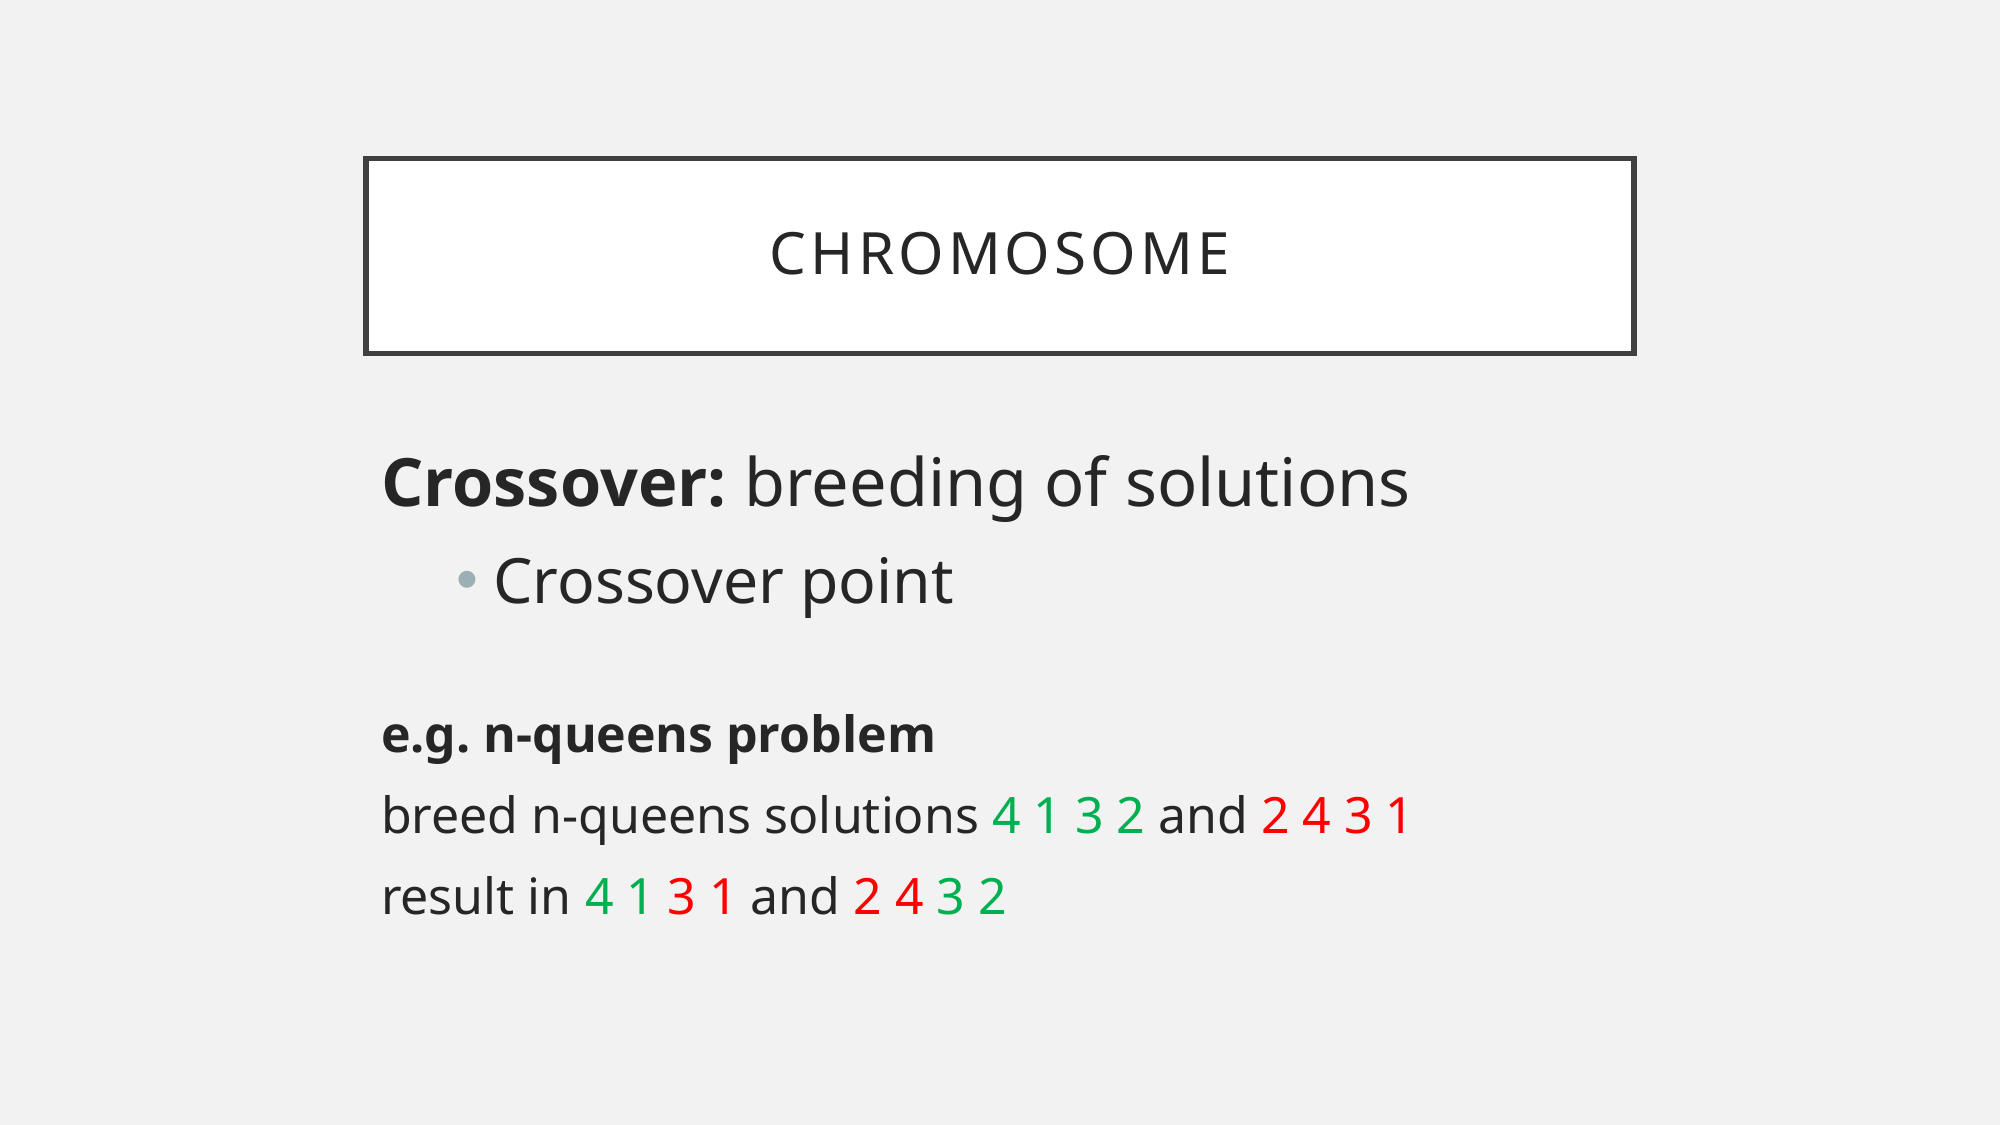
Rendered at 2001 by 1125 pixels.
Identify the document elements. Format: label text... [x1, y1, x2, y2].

title Chromosome [363, 156, 1637, 356]
list Crossover: breeding of solutions Crossover point e.g. n-queens problem breed n-queens solutions 4 1 3 2 and 2 4 3 1 result in 4 1 3 1 and 2 4 3 2 [366, 432, 1634, 942]
